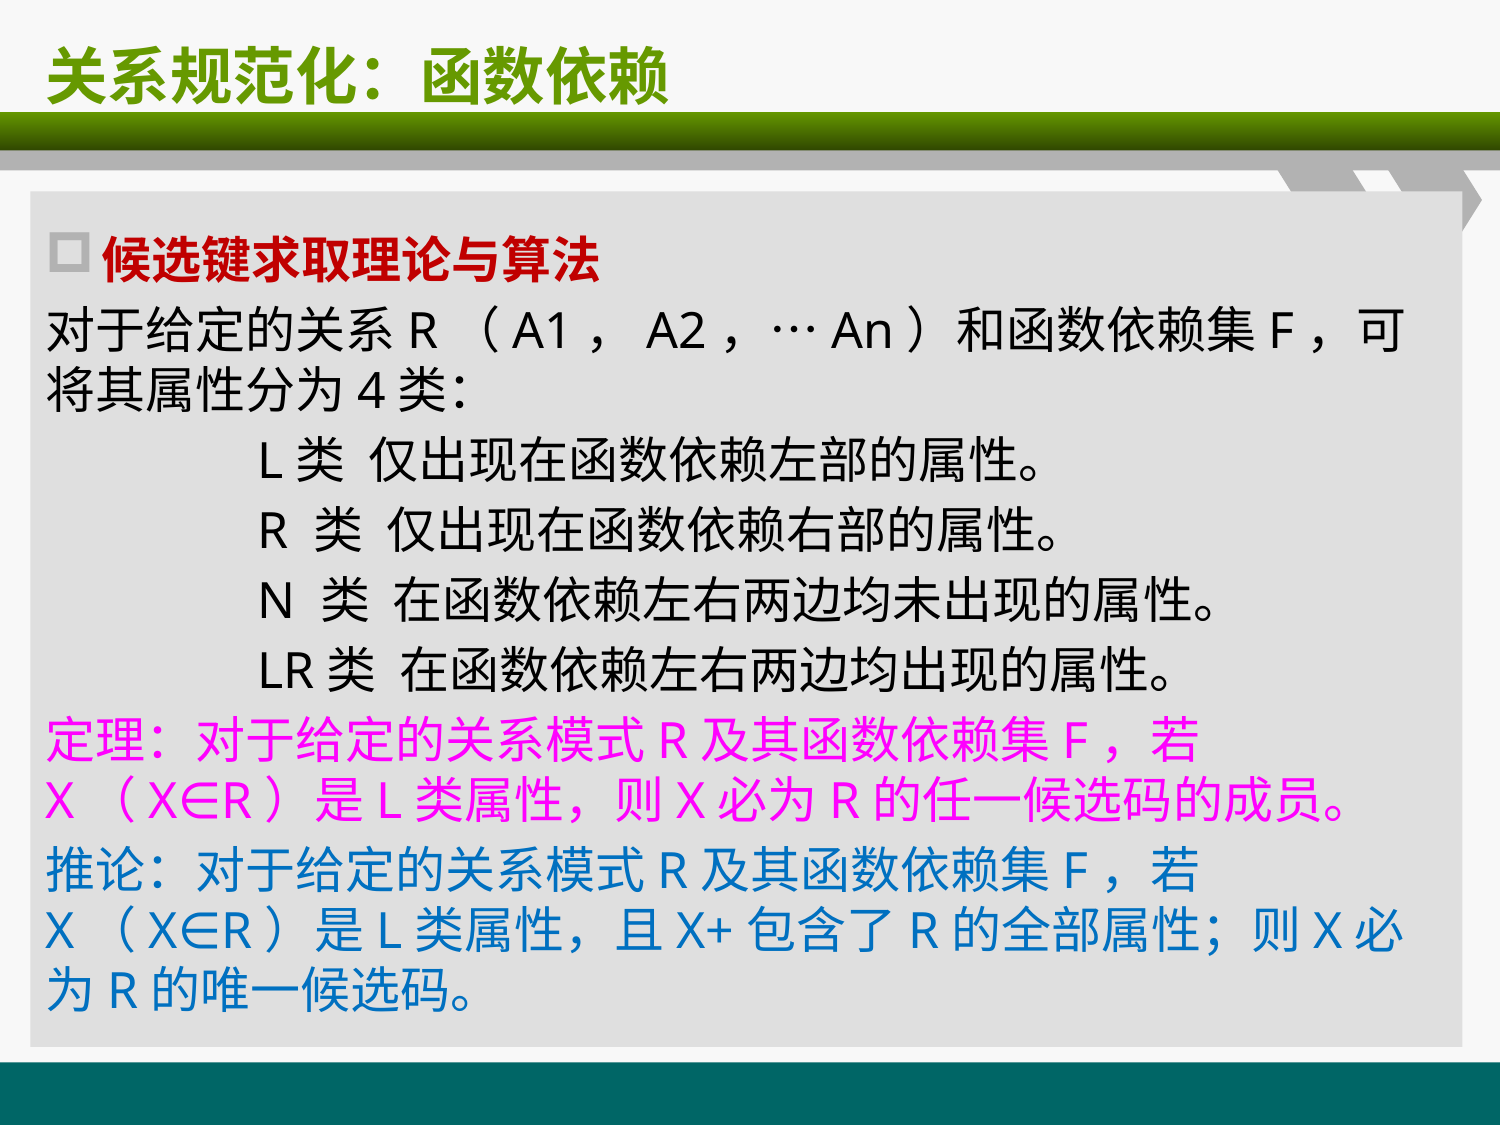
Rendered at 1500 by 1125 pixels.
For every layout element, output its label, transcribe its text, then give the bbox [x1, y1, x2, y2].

title 关系规范化：函数依赖 [30, 24, 1463, 125]
list 候选键求取理论与算法 对于给定的关系R（A1，A2，…An）和函数依赖集F，可将其属性分为4类： L类 仅出现在函数依赖左部的属性。 R 类 仅出现在函数依赖右部的属性。 N 类 在函数依赖左右两边均未出现的属性。 LR类 在函数依赖左右两边均出现的属性。 定理：对于给定的关系模式R及其函数依赖集F，若X（X∈R）是L类属性，则X必为R的任一候选码的成员。 推论：对于给定的关系模式R及其函数依赖集F，若X（X∈R）是L类属性，且X+包含了R的全部属性；则X必为R的唯一候选码。 [30, 191, 1463, 1047]
